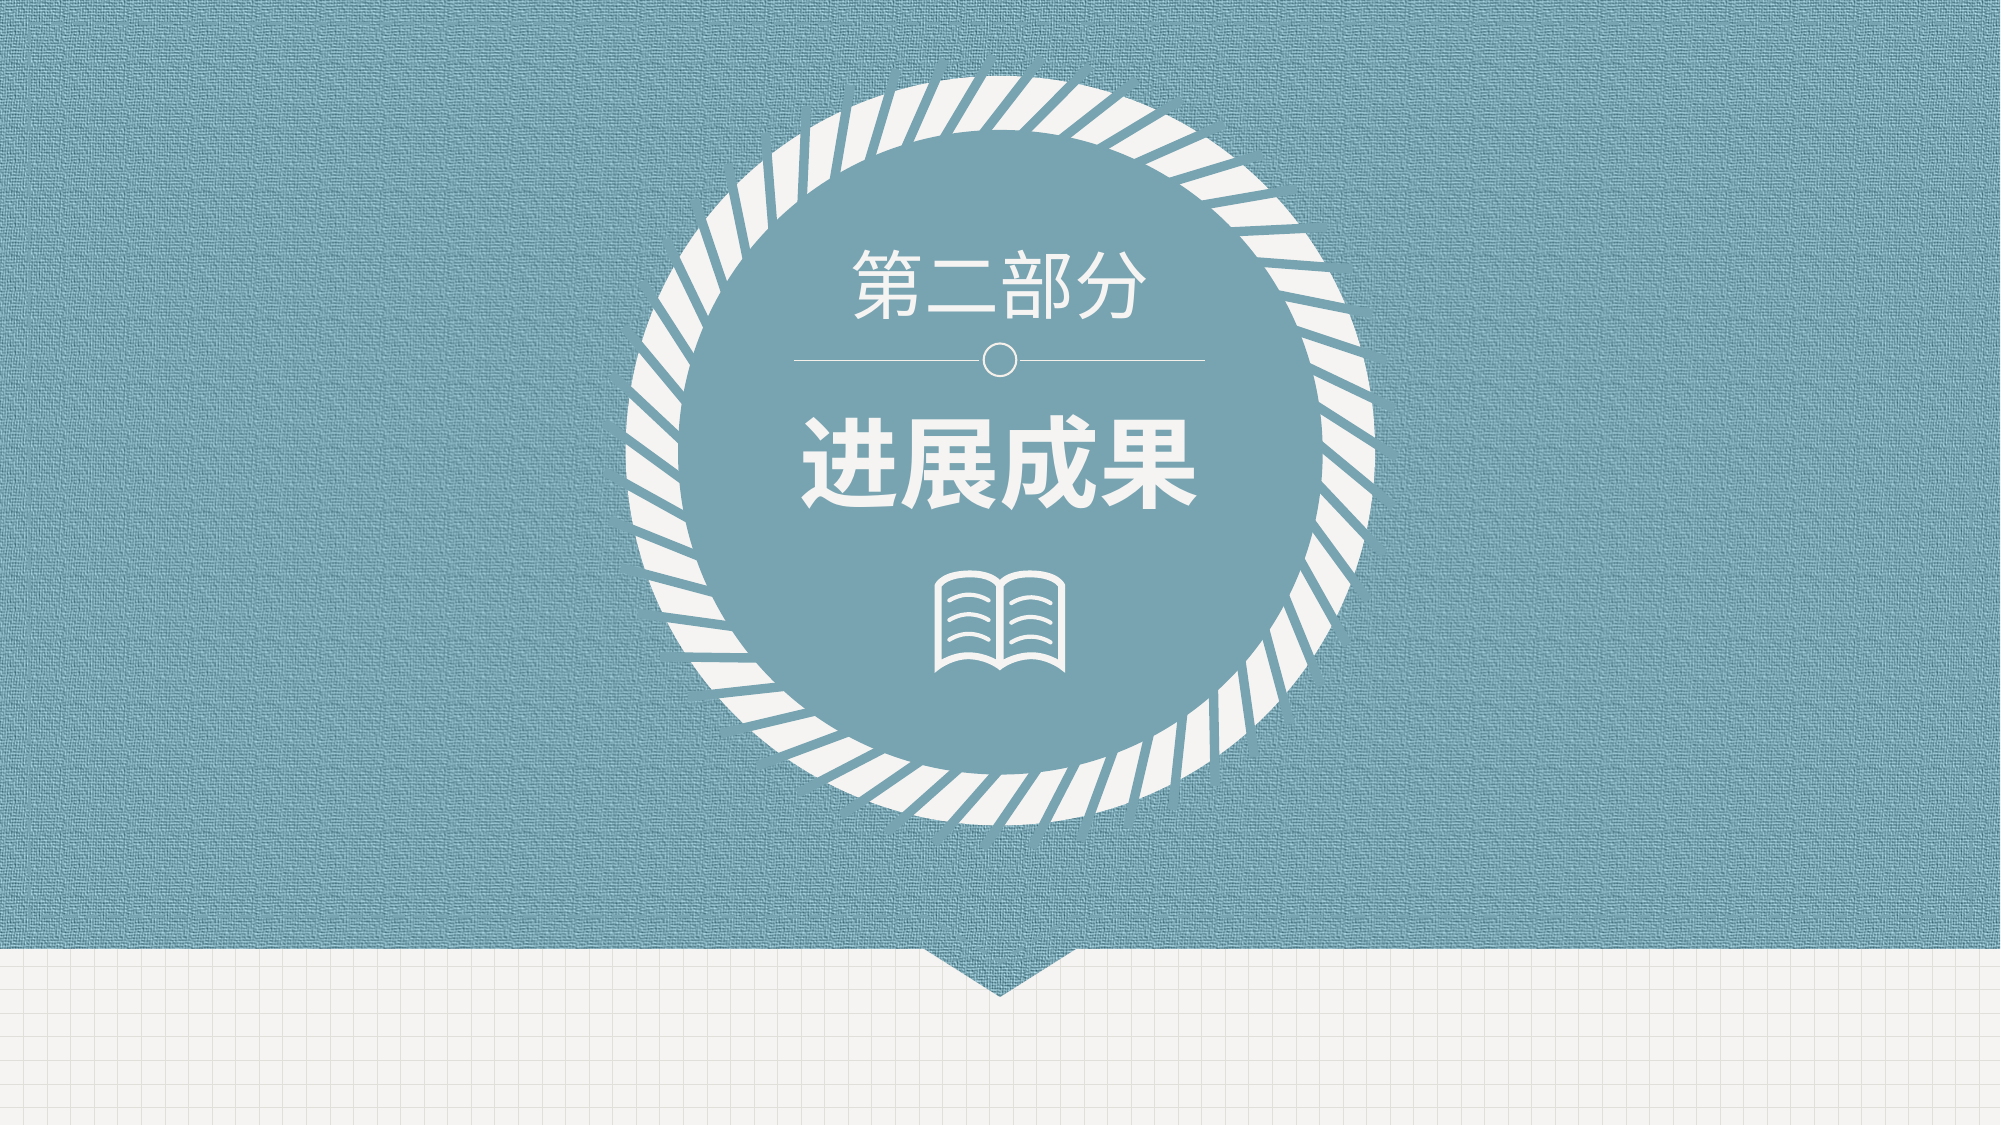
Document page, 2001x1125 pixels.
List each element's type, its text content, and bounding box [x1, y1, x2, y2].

list 第二部分 [793, 241, 1207, 339]
list 进展成果 [718, 406, 1280, 524]
picture [0, 0, 2001, 997]
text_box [934, 570, 1066, 673]
